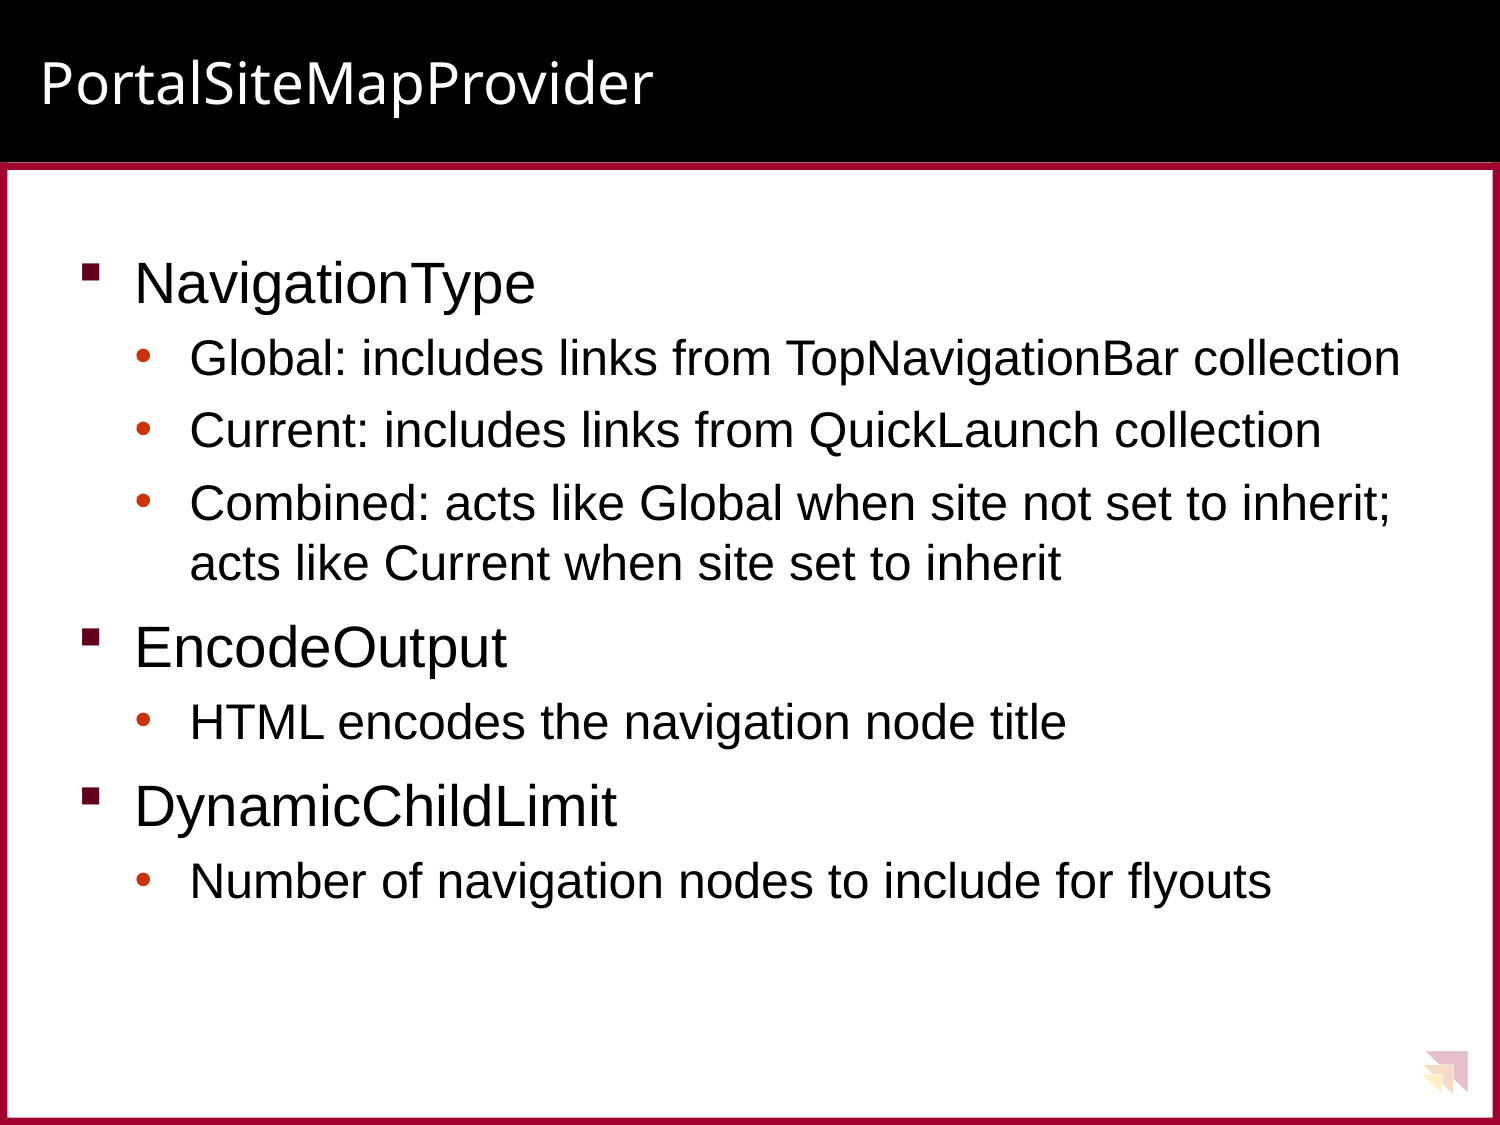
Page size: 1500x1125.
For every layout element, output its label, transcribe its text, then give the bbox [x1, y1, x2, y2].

list NavigationType Global: includes links from TopNavigationBar collection Current: includes links from QuickLaunch collection Combined: acts like Global when site not set to inherit; acts like Current when site set to inherit EncodeOutput HTML encodes the navigation node title DynamicChildLimit Number of navigation nodes to include for flyouts [62, 237, 1438, 1088]
title PortalSiteMapProvider [24, 12, 1438, 150]
